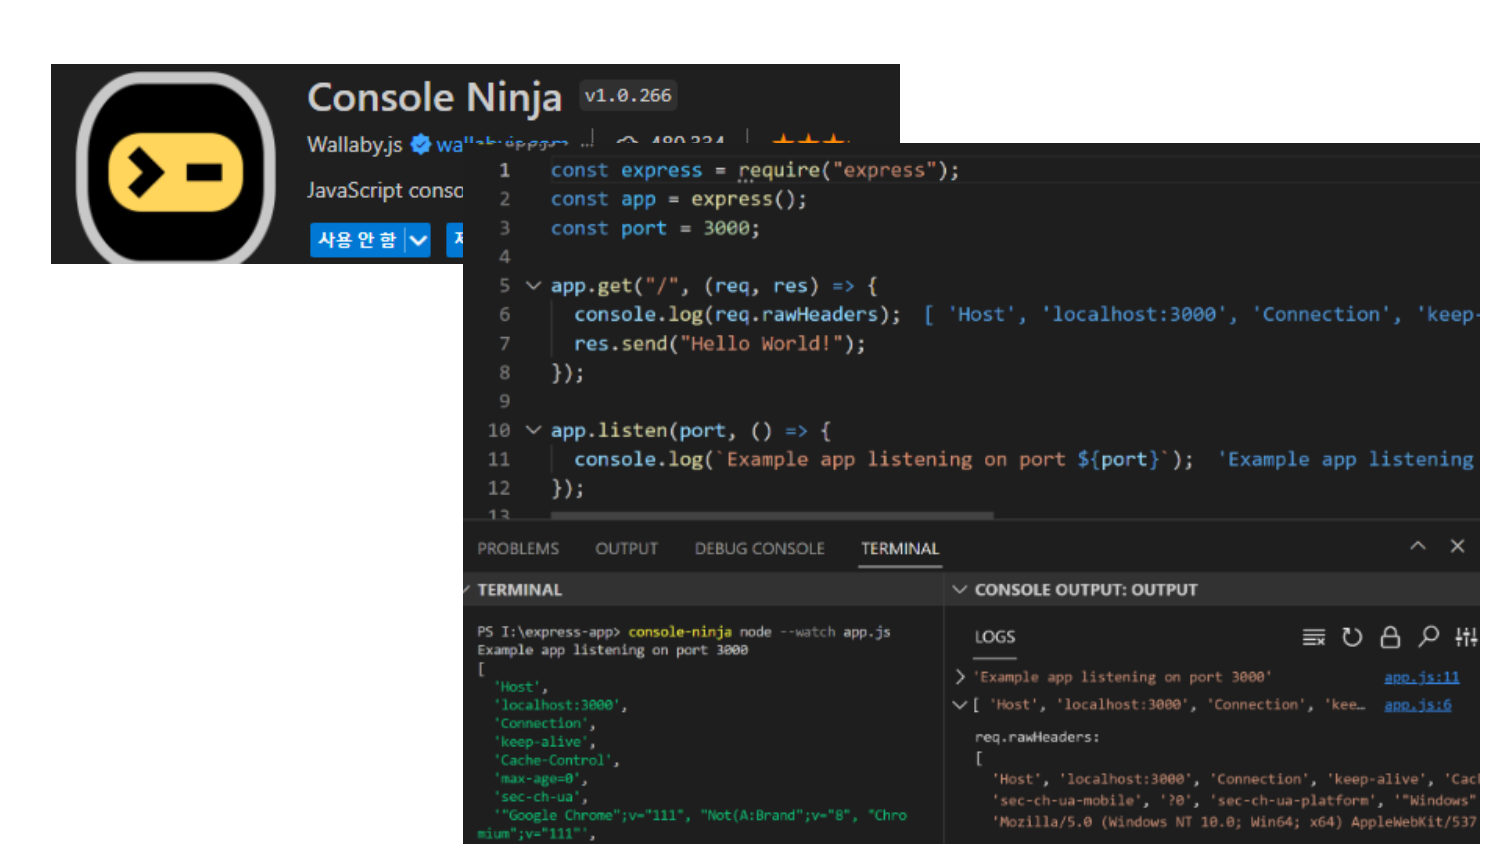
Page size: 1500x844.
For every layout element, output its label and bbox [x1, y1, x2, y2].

picture [50, 64, 1480, 844]
